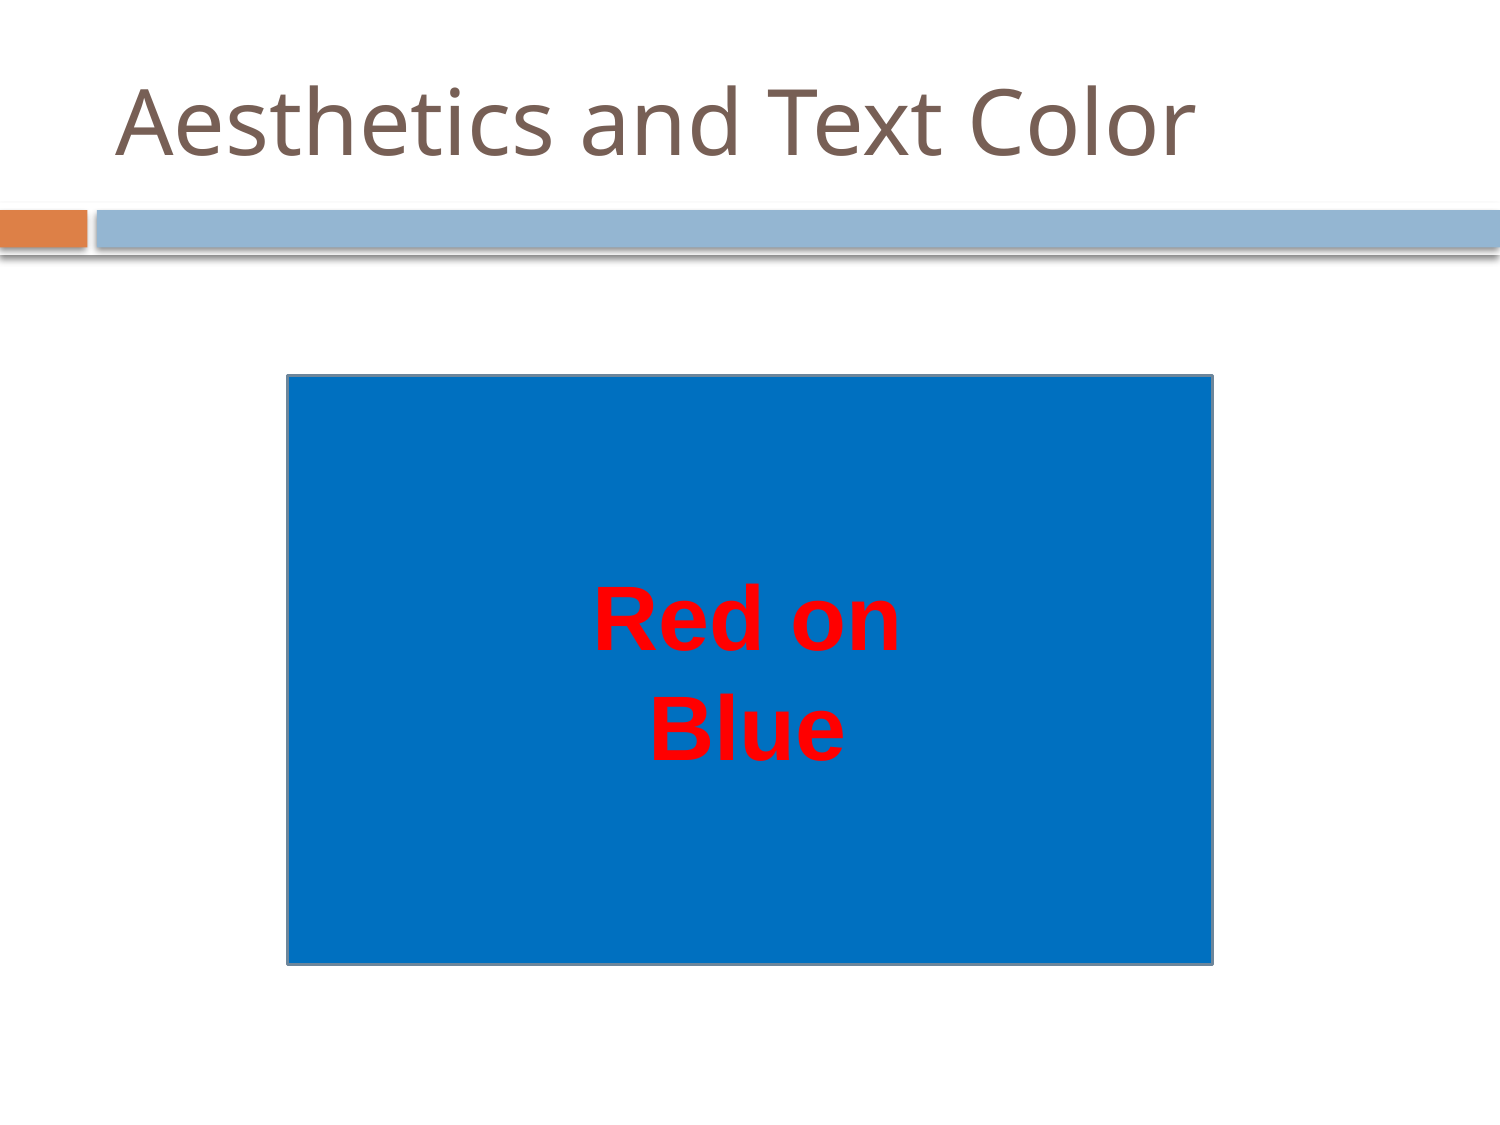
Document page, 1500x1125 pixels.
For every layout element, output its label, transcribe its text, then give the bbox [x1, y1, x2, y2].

text_box Red on Blue [535, 551, 961, 786]
text_box [286, 374, 1214, 966]
title Aesthetics and Text Color [100, 37, 1438, 200]
